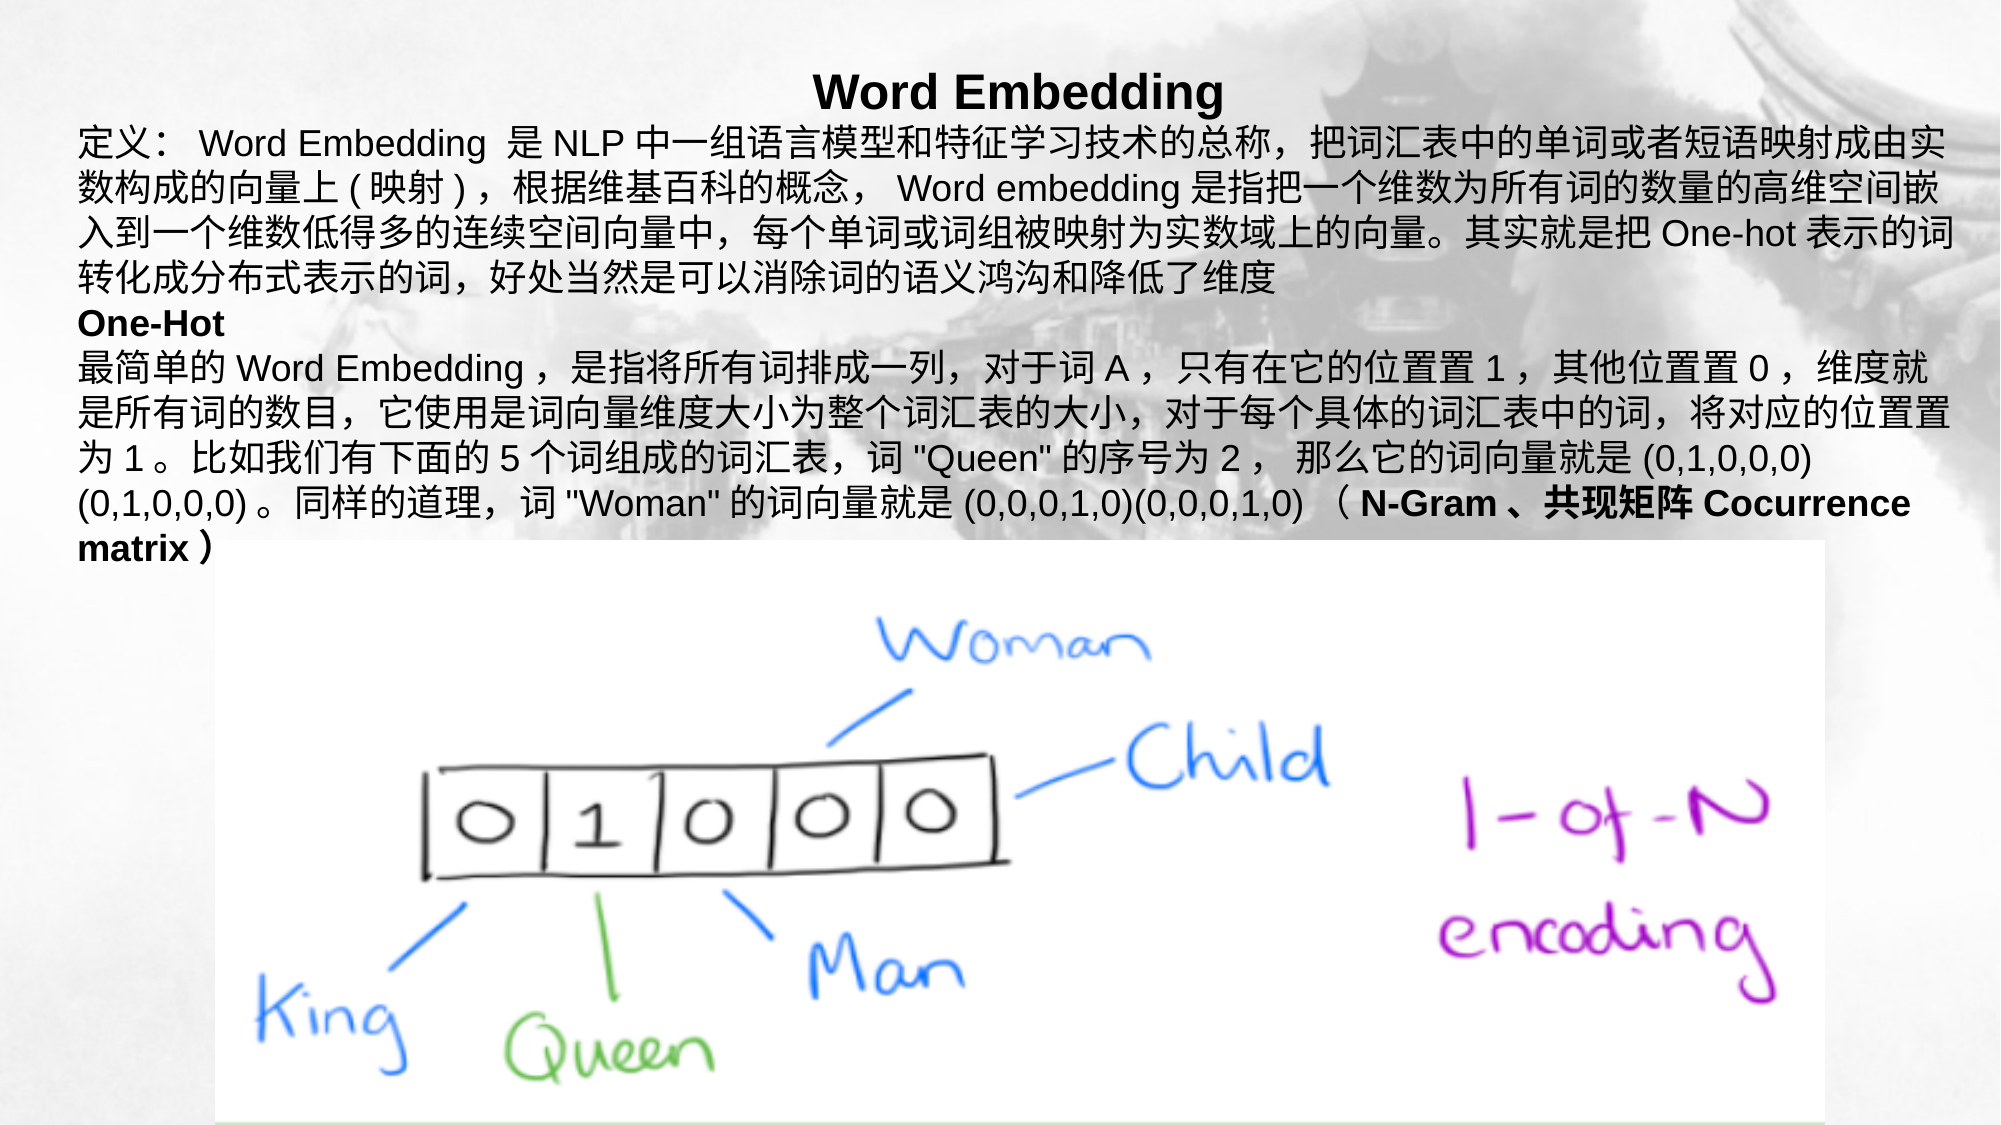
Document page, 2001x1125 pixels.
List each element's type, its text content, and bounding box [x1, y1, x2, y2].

text_box Word Embedding 定义：Word Embedding 是NLP中一组语言模型和特征学习技术的总称，把词汇表中的单词或者短语映射成由实数构成的向量上(映射)，根据维基百科的概念，Word embedding是指把一个维数为所有词的数量的高维空间嵌入到一个维数低得多的连续空间向量中，每个单词或词组被映射为实数域上的向量。其实就是把One-hot表示的词转化成分布式表示的词，好处当然是可以消除词的语义鸿沟和降低了维度 One-Hot 最简单的Word Embedding，是指将所有词排成一列，对于词A，只有在它的位置置1，其他位置置0，维度就是所有词的数目，它使用是词向量维度大小为整个词汇表的大小，对于每个具体的词汇表中的词，将对应的位置置为1。比如我们有下面的5个词组成的词汇表，词"Queen"的序号为2， 那么它的词向量就是(0,1,0,0,0)(0,1,0,0,0)。同样的道理，词"Woman"的词向量就是(0,0,0,1,0)(0,0,0,1,0)（N-Gram、共现矩阵Cocurrence matrix） [62, 52, 1976, 892]
picture [0, 0, 2001, 1125]
